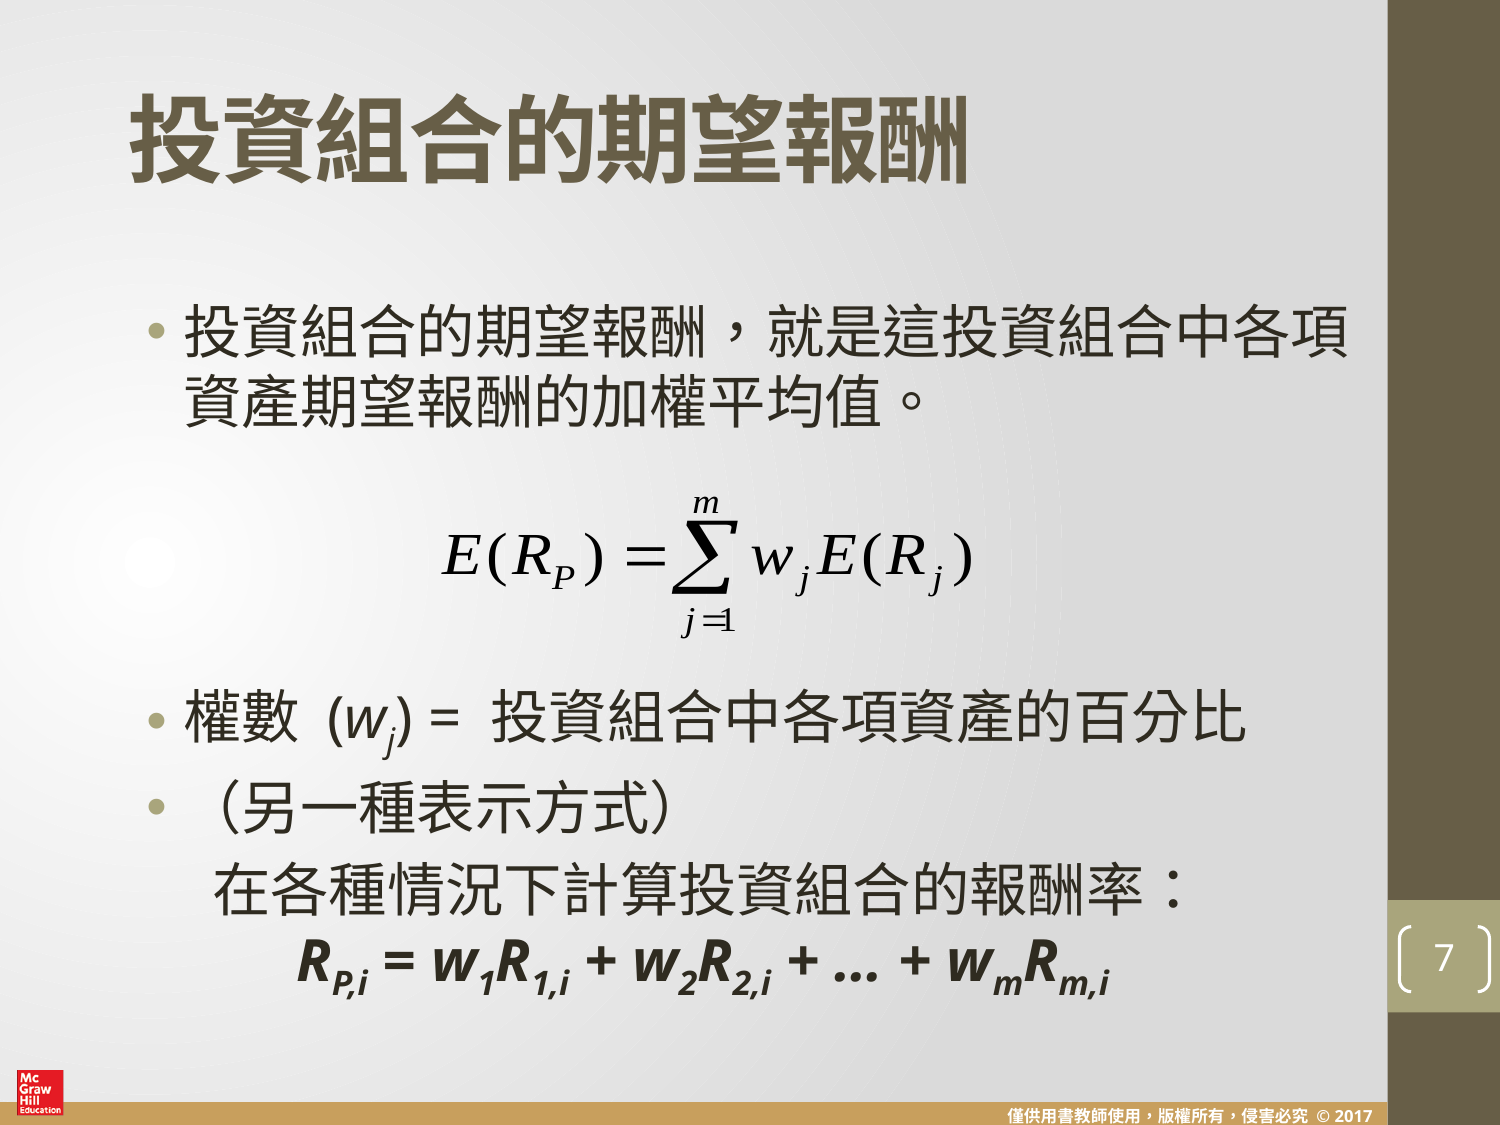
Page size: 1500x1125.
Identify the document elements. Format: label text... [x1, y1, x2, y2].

slide_number 7 [1397, 925, 1492, 994]
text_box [430, 474, 987, 650]
picture [17, 1070, 64, 1116]
list 投資組合的期望報酬，就是這投資組合中各項資產期望報酬的加權平均值。 權數 (wj) = 投資組合中各項資產的百分比 （另一種表示方式） 在各種情況下計算投資組合的報酬率： RP,i = w1R1,i + w2R2,i + … + wmRm,i [112, 287, 1376, 1035]
title 投資組合的期望報酬 [112, 62, 1400, 213]
